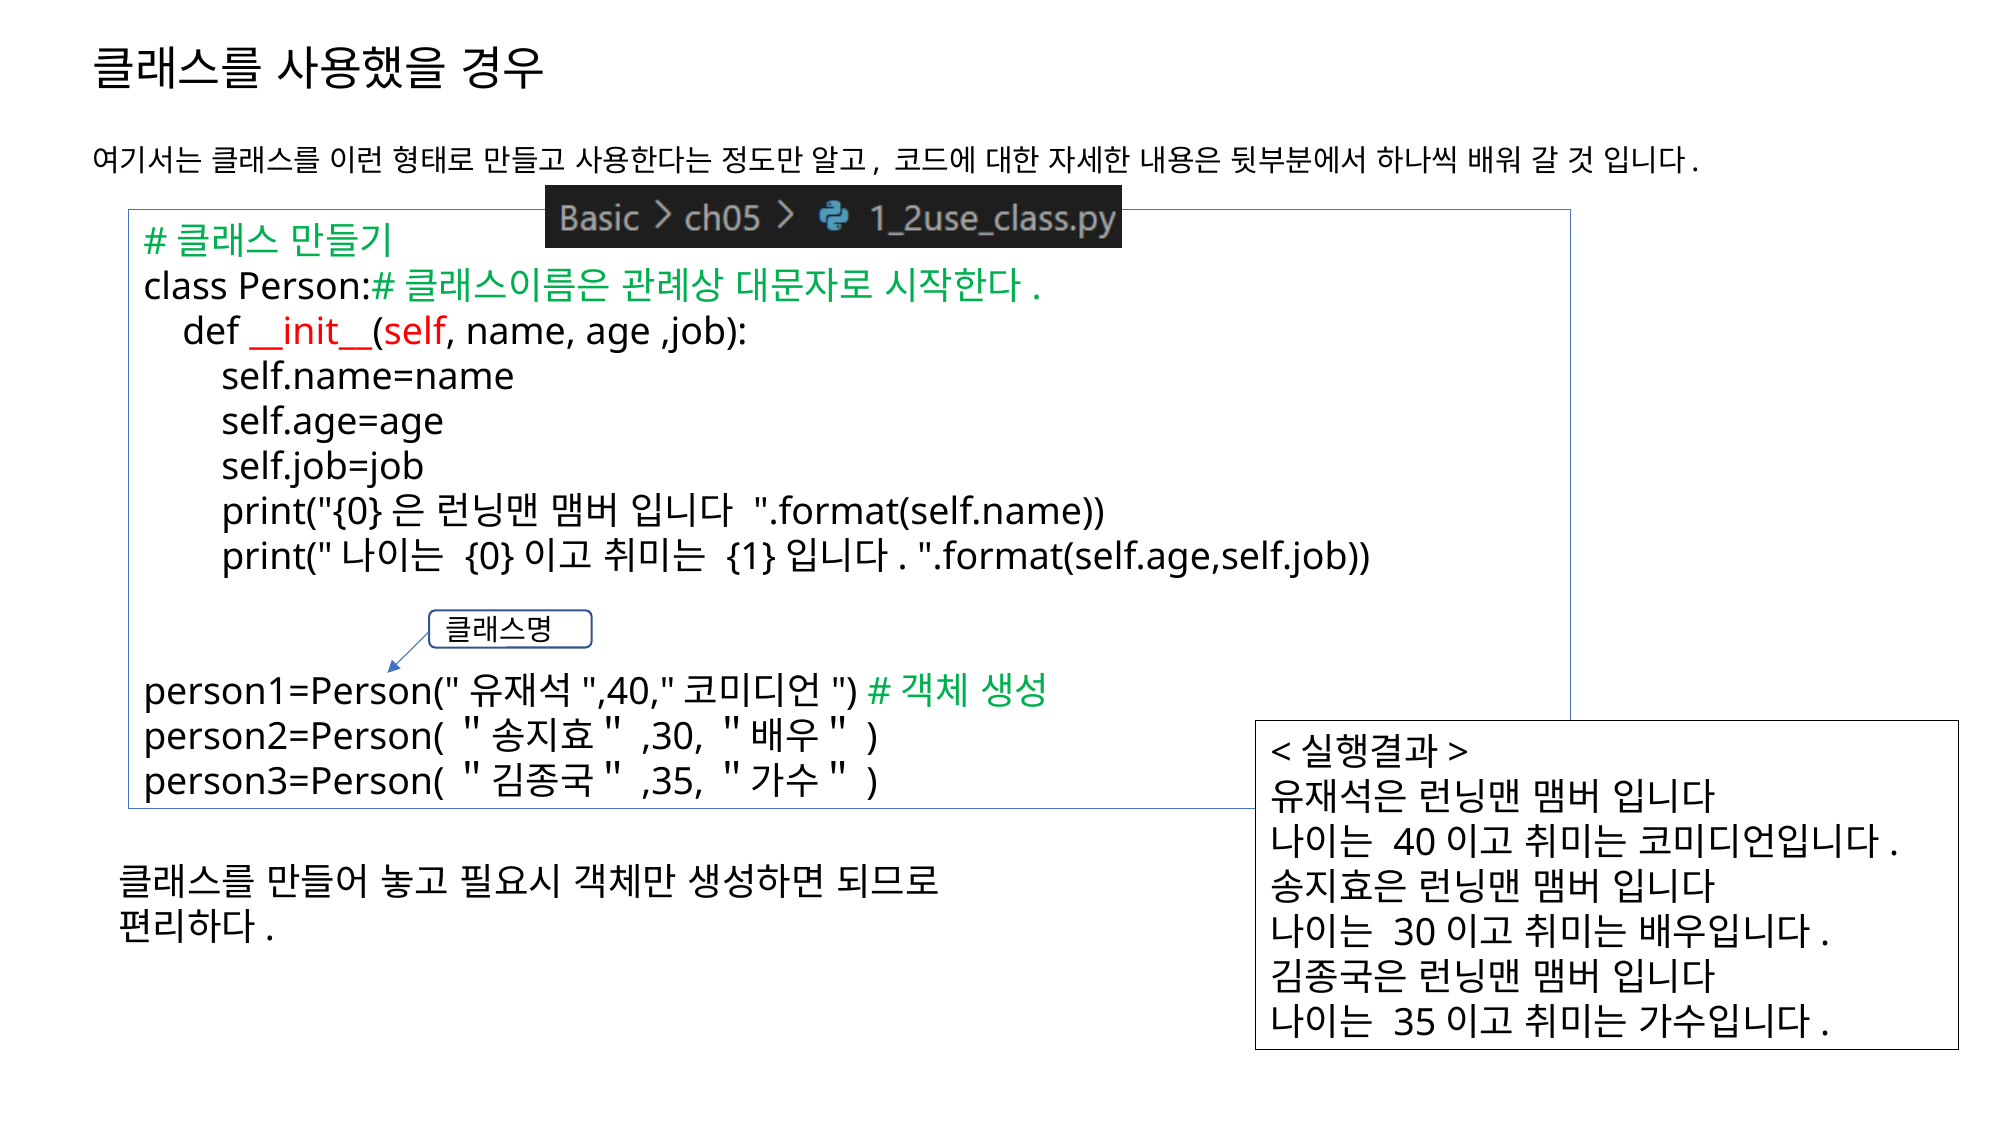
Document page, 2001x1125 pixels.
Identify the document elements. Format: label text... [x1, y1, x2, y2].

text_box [387, 631, 430, 673]
text_box 클래스를 사용했을 경우 여기서는 클래스를 이런 형태로 만들고 사용한다는 정도만 알고, 코드에 대한 자세한 내용은 뒷부분에서 하나씩 배워 갈 것 입니다. [77, 35, 1911, 186]
text_box 클래스를 만들어 놓고 필요시 객체만 생성하면 되므로 편리하다. [103, 850, 1065, 956]
picture [544, 185, 1122, 248]
text_box #클래스 만들기 class Person:#클래스이름은 관례상 대문자로 시작한다. def __init__(self, name, age ,job): self.name=name self.age=age self.job=job print("{0}은 런닝맨 맴버 입니다 ".format(self.name)) print("나이는 {0}이고 취미는 {1}입니다. ".format(self.age,self.job)) person1=Person("유재석",40,"코미디언") #객체 생성 person2=Person(＂송지효＂,30,＂배우＂) person3=Person(＂김종국＂,35,＂가수＂) [128, 209, 1571, 809]
text_box <실행결과> 유재석은 런닝맨 맴버 입니다 나이는 40이고 취미는 코미디언입니다. 송지효은 런닝맨 맴버 입니다 나이는 30이고 취미는 배우입니다. 김종국은 런닝맨 맴버 입니다 나이는 35이고 취미는 가수입니다. [1255, 720, 1959, 1050]
text_box 클래스명 [428, 609, 593, 649]
